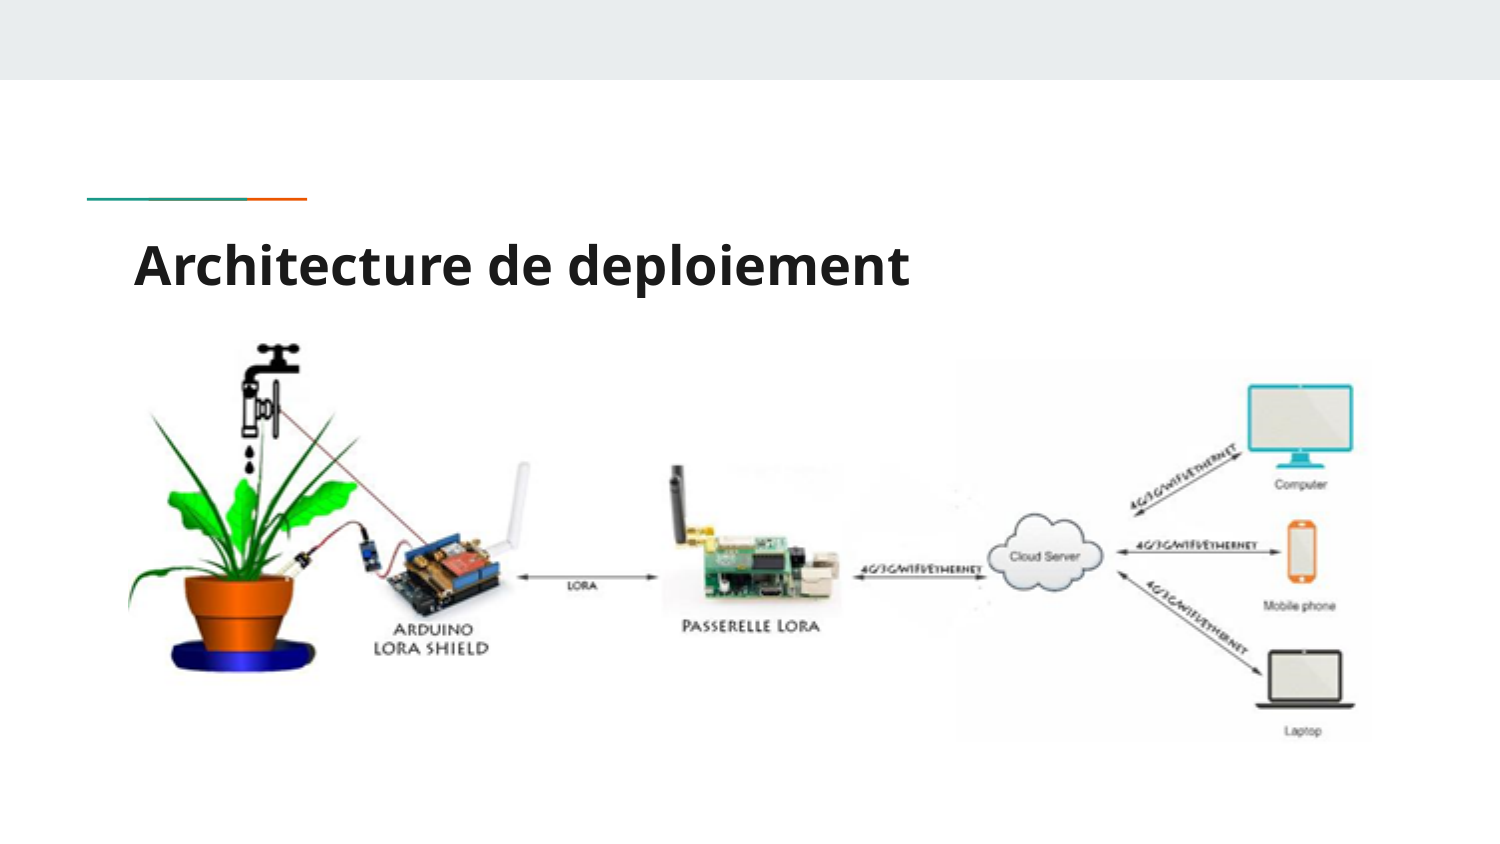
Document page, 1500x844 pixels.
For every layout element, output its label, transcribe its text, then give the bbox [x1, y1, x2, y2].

title Architecture de deploiement [119, 216, 1381, 305]
picture [128, 340, 1372, 746]
